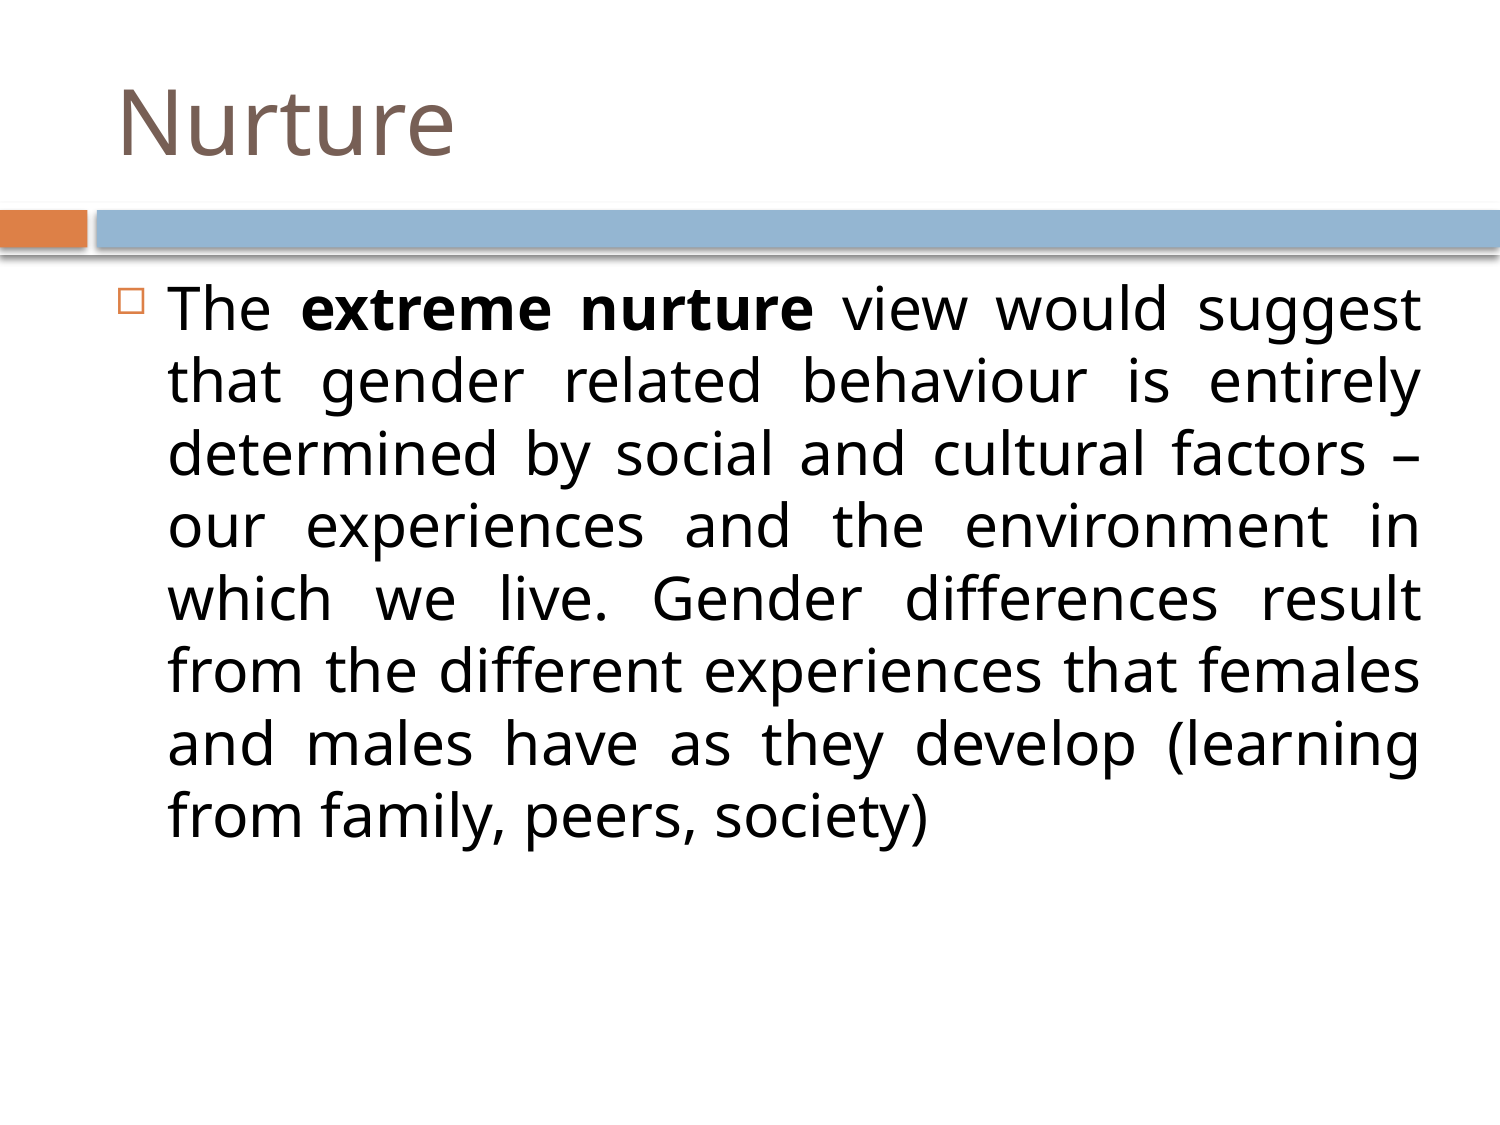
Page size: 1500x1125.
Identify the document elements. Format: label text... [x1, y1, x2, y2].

list The extreme nurture view would suggest that gender related behaviour is entirely determined by social and cultural factors – our experiences and the environment in which we live. Gender differences result from the different experiences that females and males have as they develop (learning from family, peers, society) [100, 262, 1438, 1000]
title Nurture [100, 37, 1438, 200]
